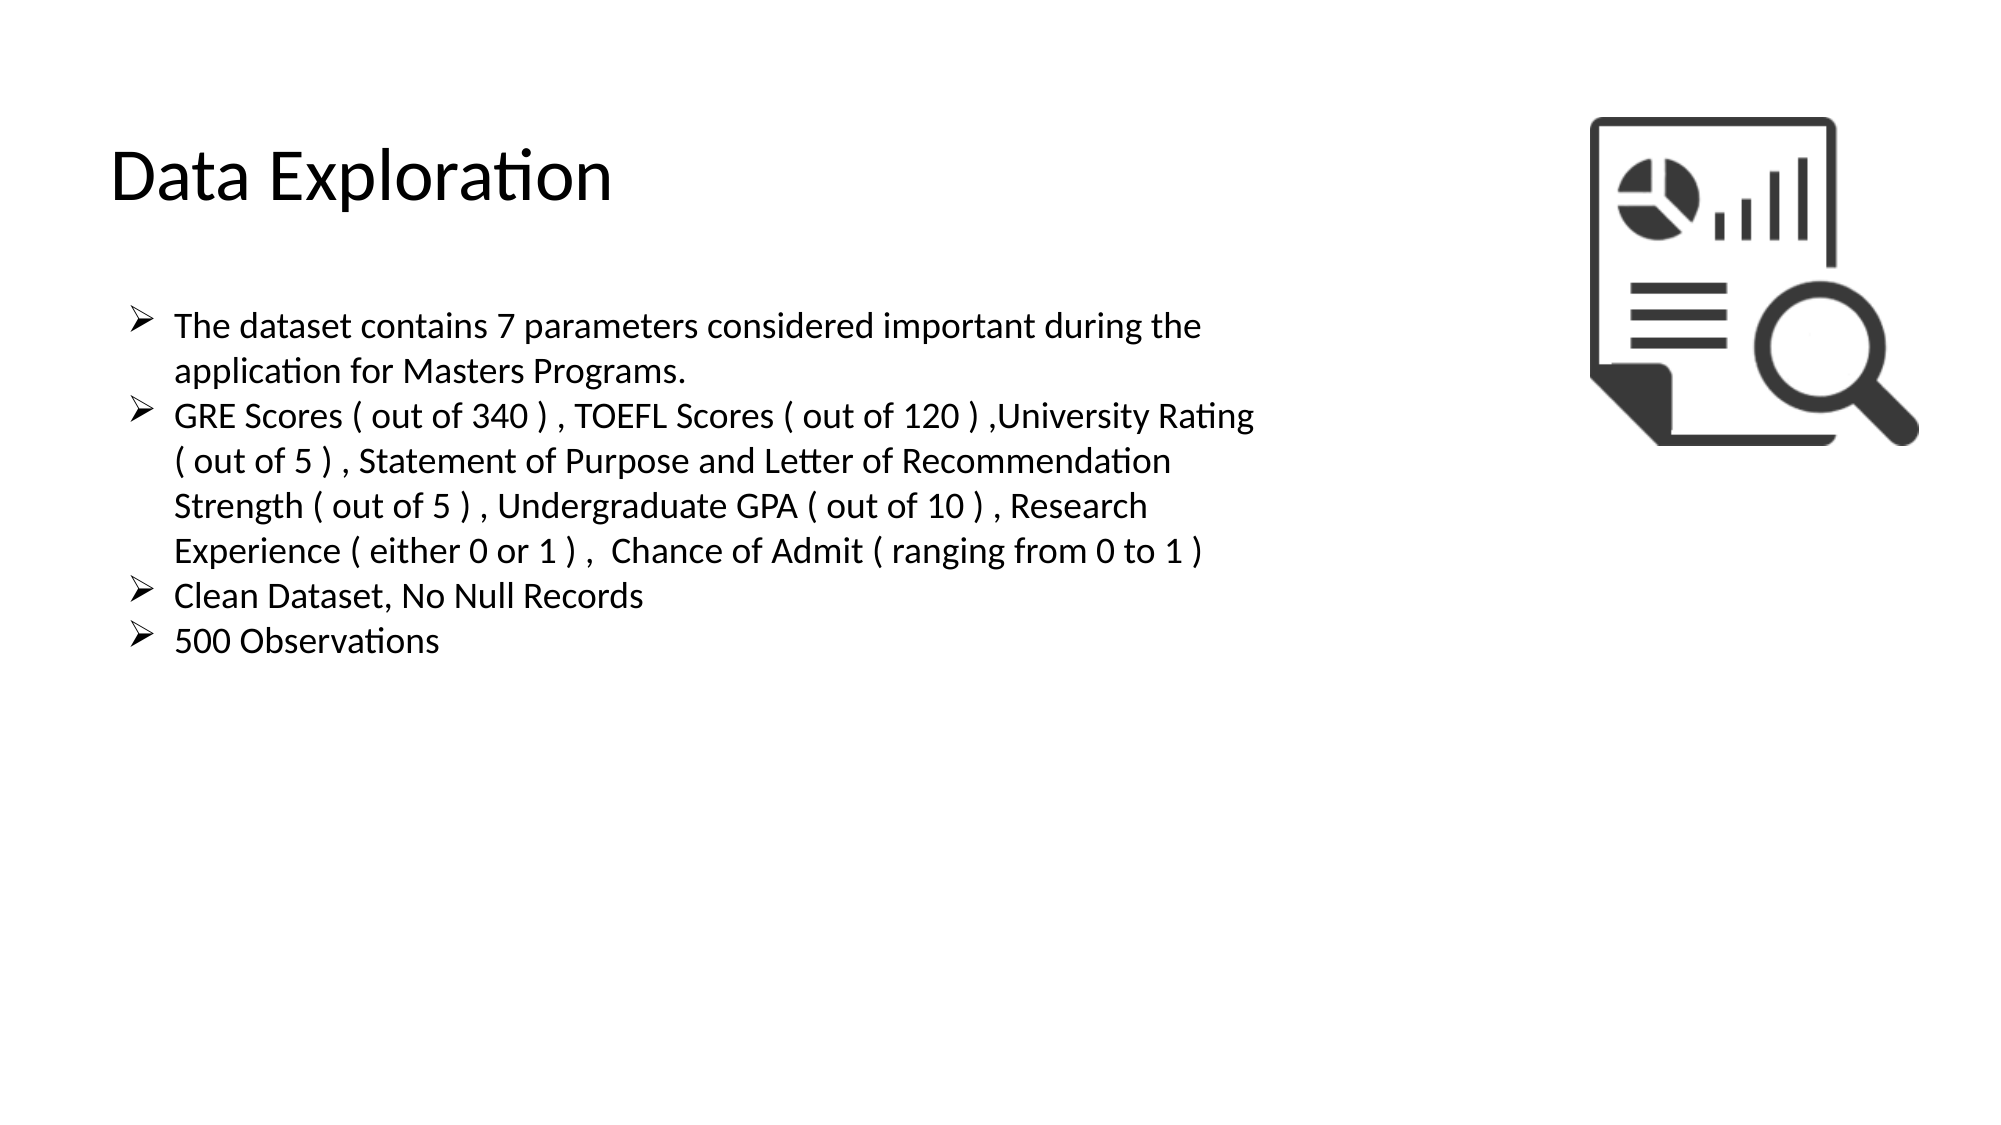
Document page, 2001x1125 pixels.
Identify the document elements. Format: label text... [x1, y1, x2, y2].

picture [1590, 117, 1919, 447]
text_box Data Exploration [95, 117, 1238, 223]
text_box The dataset contains 7 parameters considered important during the application for Masters Programs. GRE Scores ( out of 340 ) , TOEFL Scores ( out of 120 ) ,University Rating ( out of 5 ) , Statement of Purpose and Letter of Recommendation Strength ( out of 5 ) , Undergraduate GPA ( out of 10 ) , Research Experience ( either 0 or 1 ) , Chance of Admit ( ranging from 0 to 1 ) Clean Dataset, No Null Records 500 Observations [112, 293, 1318, 714]
